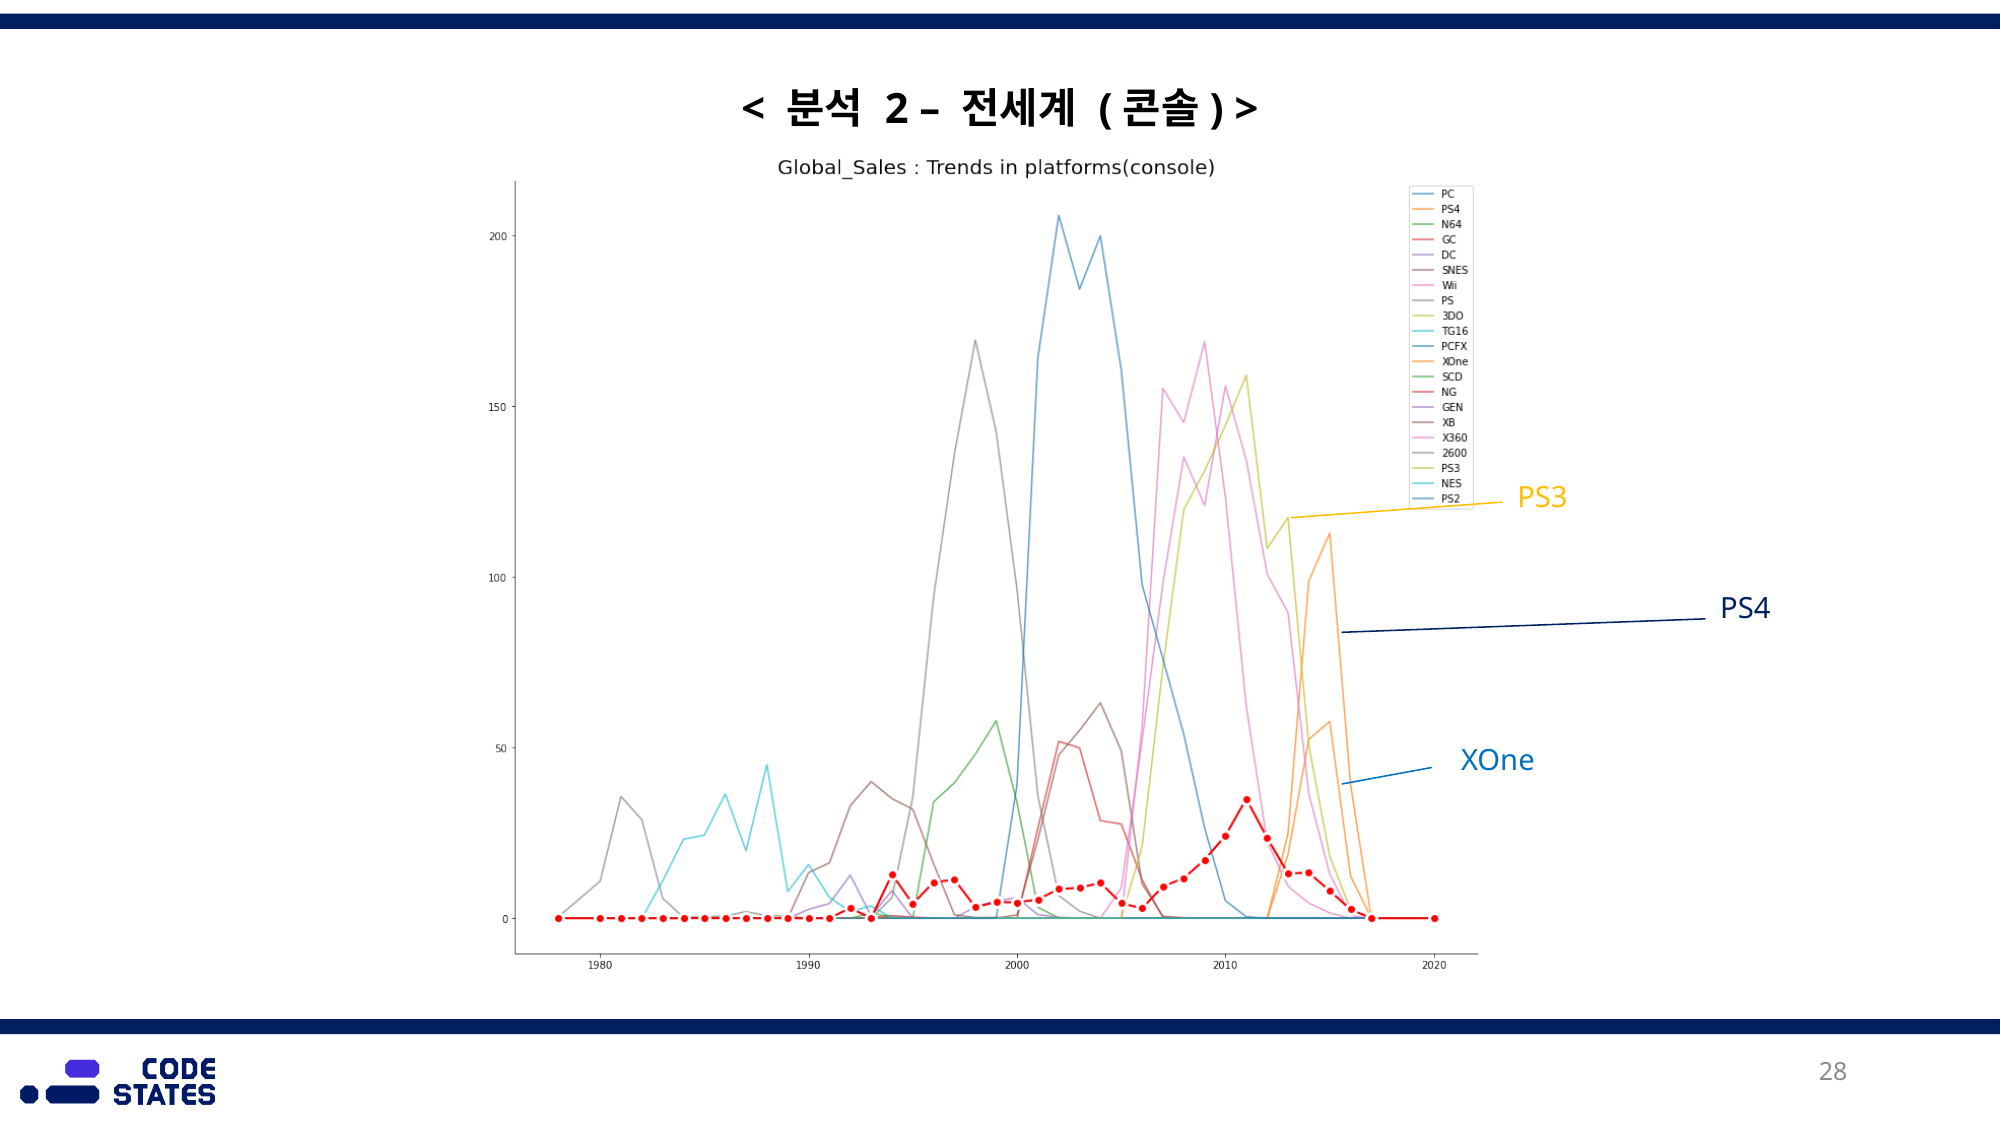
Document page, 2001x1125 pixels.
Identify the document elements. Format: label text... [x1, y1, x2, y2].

text_box < 분석 2 – 전세계 (콘솔) > [0, 49, 2000, 140]
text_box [1341, 618, 1706, 633]
picture [20, 1058, 215, 1105]
text_box PS4 [1705, 581, 1882, 632]
picture [481, 152, 1485, 978]
text_box PS3 [1502, 471, 1679, 521]
text_box XOne [1485, 733, 1623, 784]
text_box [1341, 767, 1432, 784]
text_box [0, 13, 2000, 30]
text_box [1290, 501, 1503, 518]
slide_number 28 [1412, 1042, 1863, 1103]
text_box [0, 1018, 2000, 1035]
